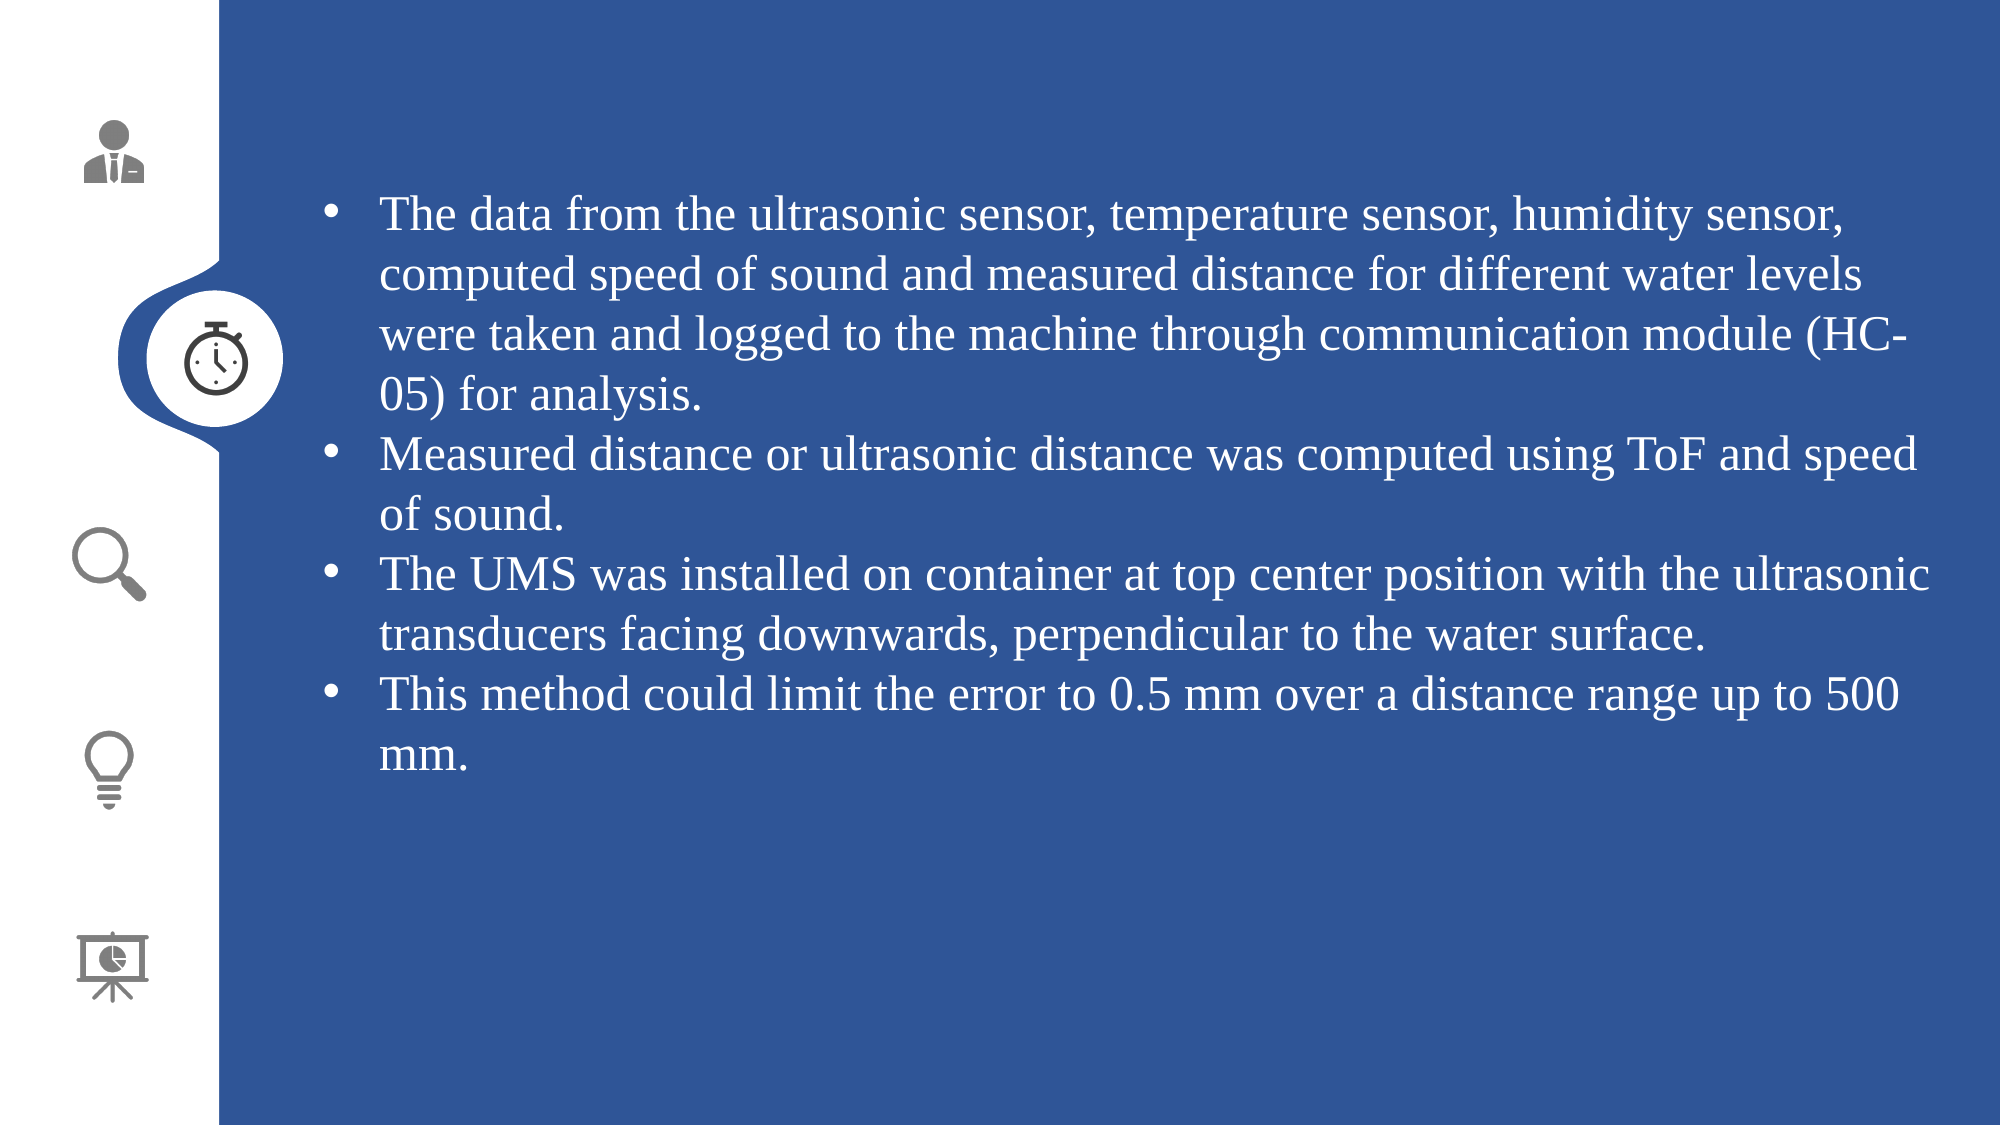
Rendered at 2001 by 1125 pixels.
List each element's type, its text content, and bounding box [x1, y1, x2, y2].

picture [69, 106, 159, 196]
picture [64, 725, 154, 815]
picture [64, 519, 154, 609]
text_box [146, 290, 283, 427]
text_box The data from the ultrasonic sensor, temperature sensor, humidity sensor, computed speed of sound and measured distance for different water levels were taken and logged to the machine through communication module (HC-05) for analysis. Measured distance or ultrasonic distance was computed using ToF and speed of sound. The UMS was installed on container at top center position with the ultrasonic transducers facing downwards, perpendicular to the water surface. This method could limit the error to 0.5 mm over a distance range up to 500 mm. [308, 172, 1951, 848]
picture [67, 921, 158, 1012]
text_box [0, 0, 221, 1125]
picture [64, 313, 154, 403]
